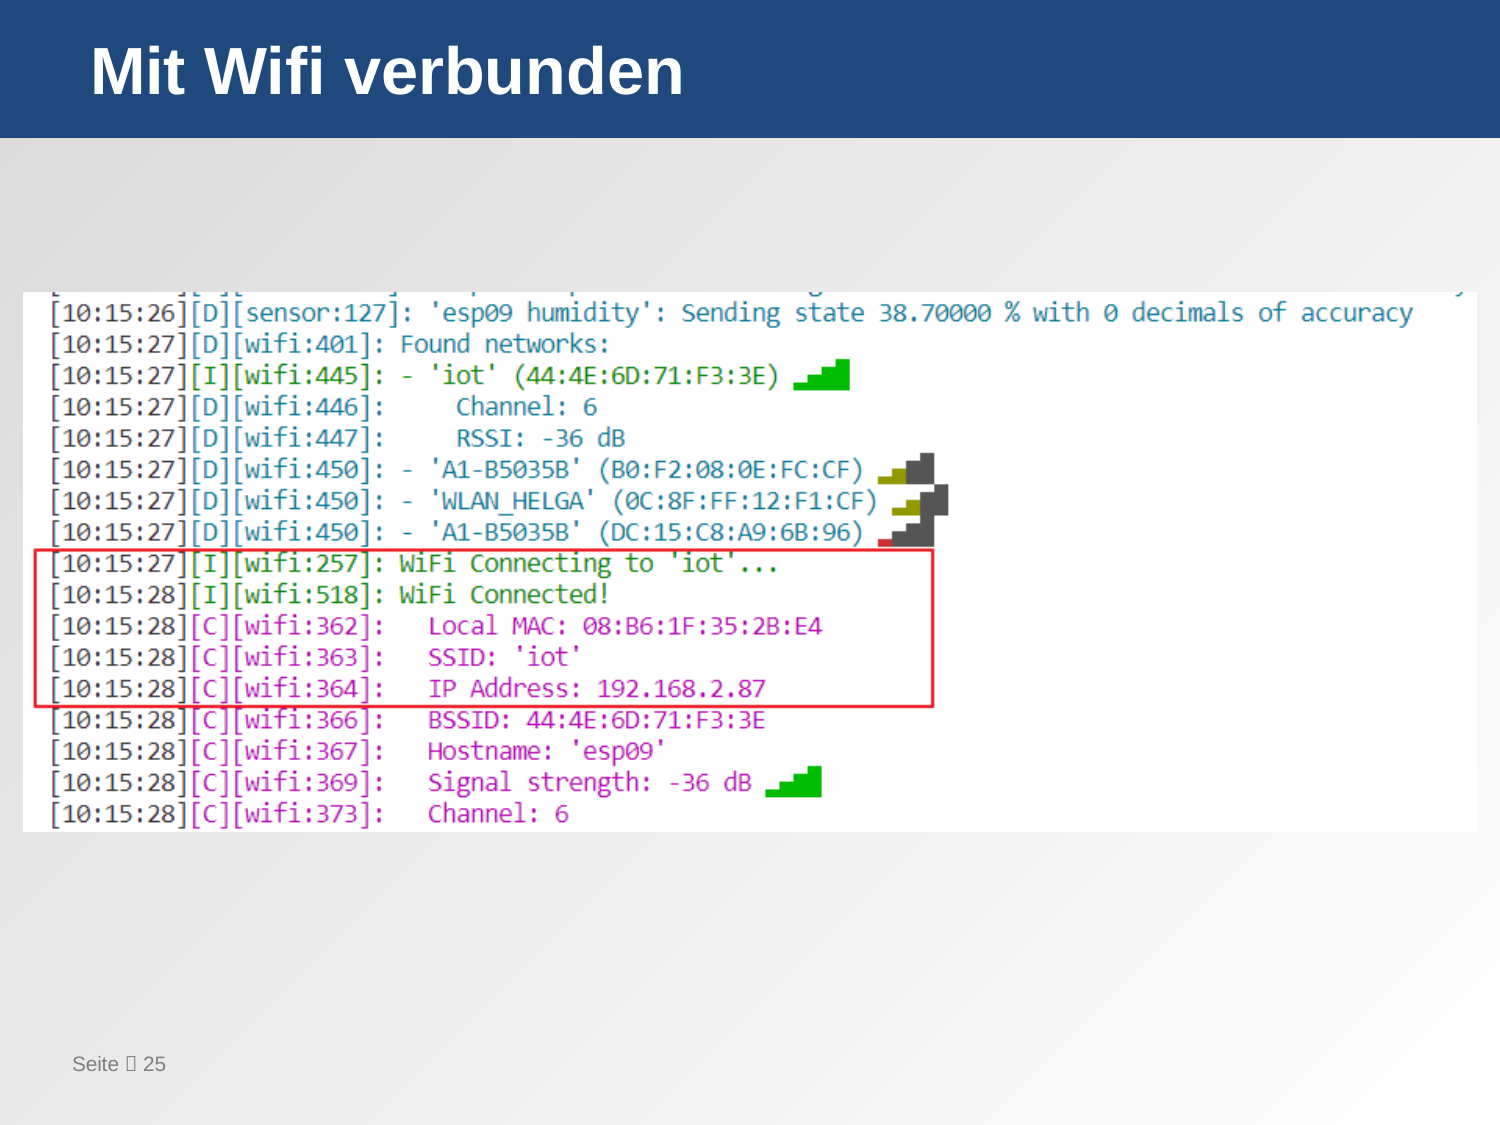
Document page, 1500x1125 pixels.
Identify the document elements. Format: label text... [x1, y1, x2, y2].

picture [23, 292, 1477, 833]
title Mit Wifi verbunden [75, 20, 1425, 208]
